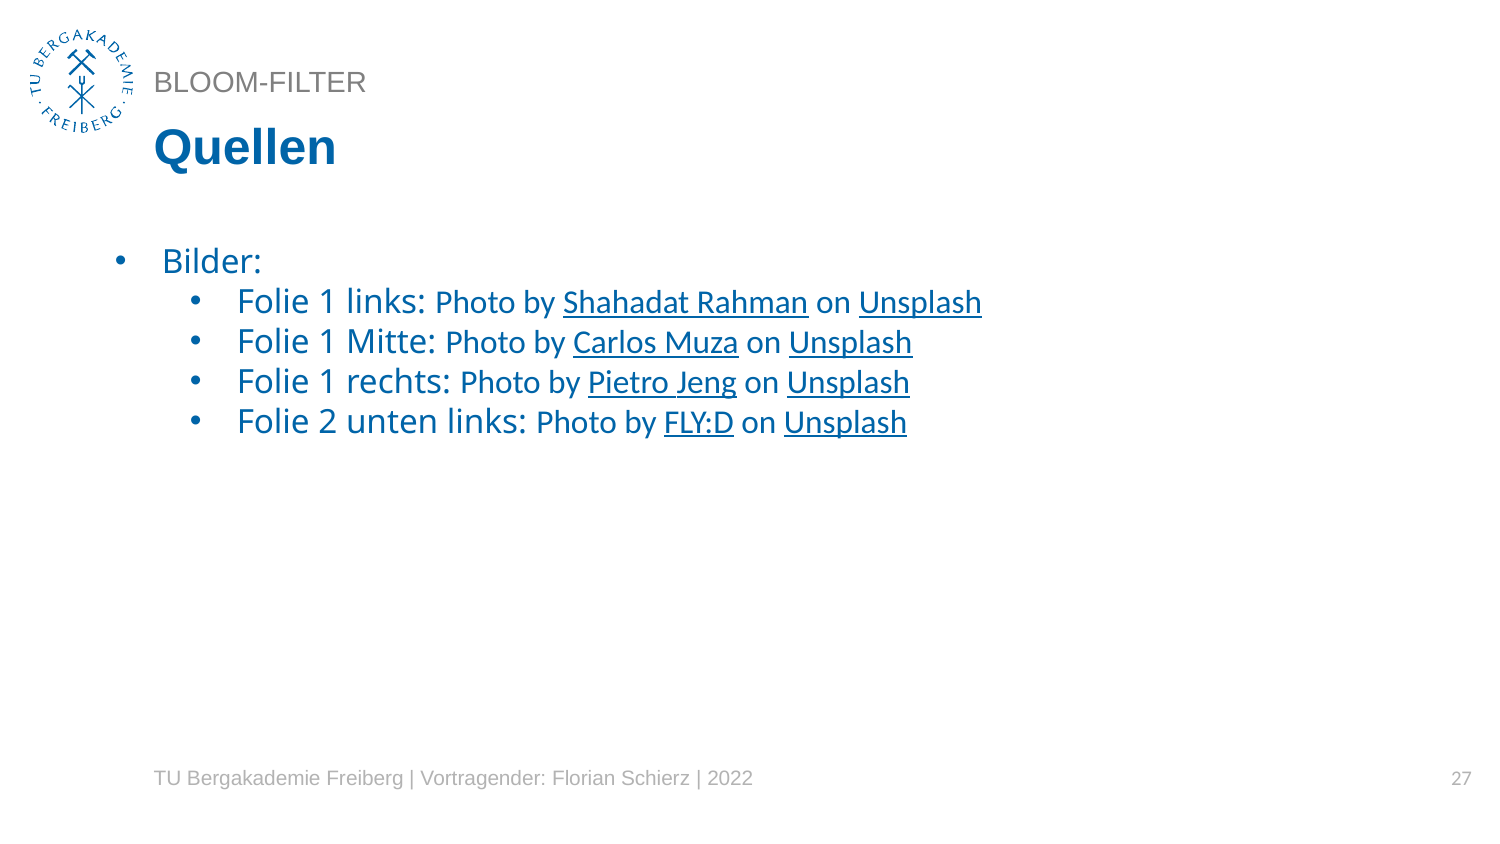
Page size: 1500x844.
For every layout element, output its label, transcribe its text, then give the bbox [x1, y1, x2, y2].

footer TU Bergakademie Freiberg | Vortragender: Florian Schierz | 2022 [153, 764, 1353, 824]
title BLOOM-FILTER [153, 29, 1353, 114]
text_box Bilder: Folie 1 links: Photo by Shahadat Rahman on Unsplash Folie 1 Mitte: Photo by Carlos Muza on Unsplash Folie 1 rechts: Photo by Pietro Jeng on Unsplash Folie 2 unten links: Photo by FLY:D on Unsplash [100, 232, 1424, 448]
list Quellen [153, 114, 1353, 186]
slide_number 27 [1352, 764, 1473, 825]
